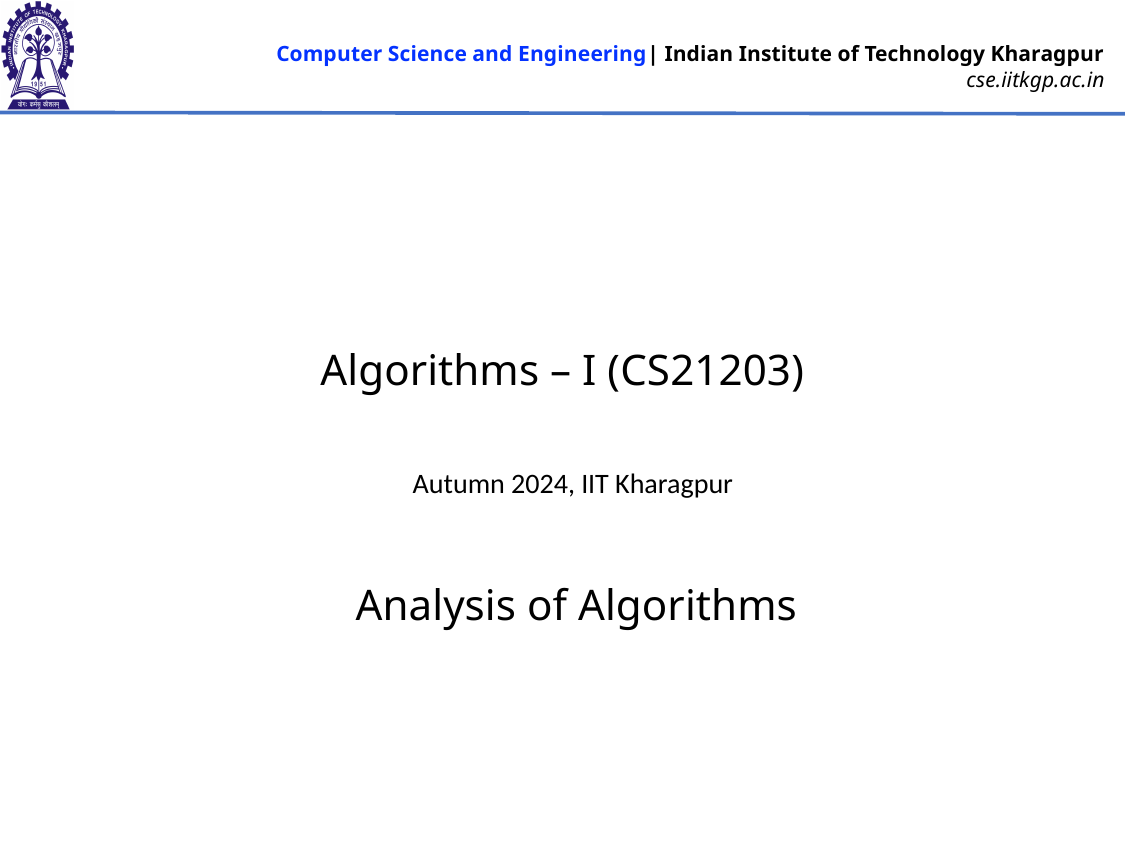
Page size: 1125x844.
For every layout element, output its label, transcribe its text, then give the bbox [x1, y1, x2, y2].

title Algorithms – I (CS21203) [14, 304, 1111, 440]
text_box Autumn 2024, IIT Kharagpur [398, 458, 774, 507]
text_box Analysis of Algorithms [28, 538, 1125, 675]
picture [1, 1, 74, 110]
